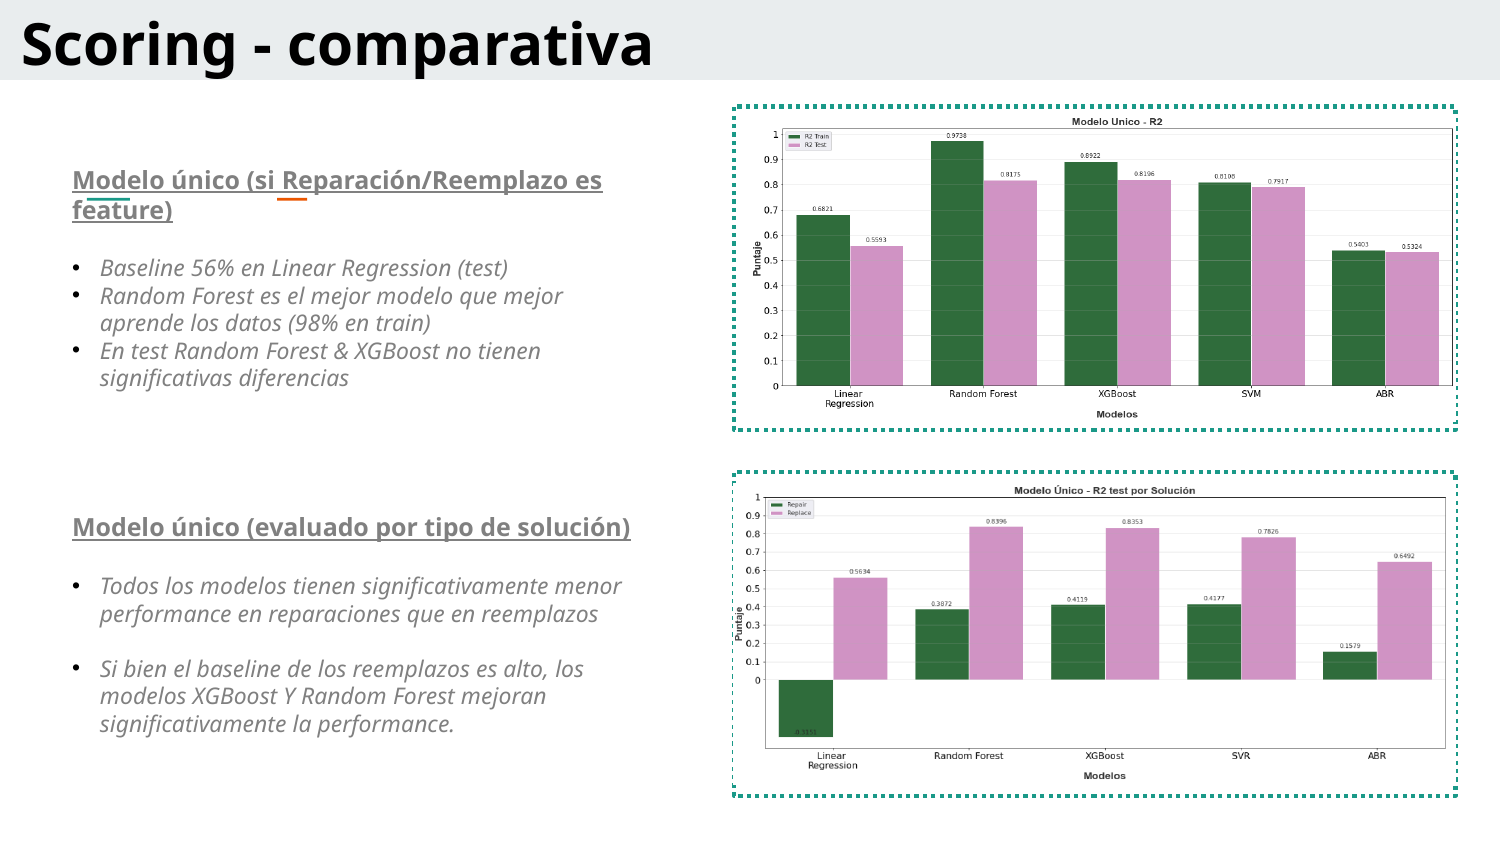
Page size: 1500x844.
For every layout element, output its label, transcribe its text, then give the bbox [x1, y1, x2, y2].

text_box Modelo único (evaluado por tipo de solución) Todos los modelos tienen significativamente menor performance en reparaciones que en reemplazos Si bien el baseline de los reemplazos es alto, los modelos XGBoost Y Random Forest mejoran significativamente la performance. [56, 504, 658, 771]
text_box Scoring - comparativa [6, 0, 1268, 80]
text_box [732, 104, 1458, 432]
text_box Modelo único (si Reparación/Reemplazo es feature) Baseline 56% en Linear Regression (test) Random Forest es el mejor modelo que mejor aprende los datos (98% en train) En test Random Forest & XGBoost no tienen significativas diferencias [56, 156, 658, 425]
picture [749, 118, 1456, 423]
text_box [732, 470, 1458, 483]
text_box [732, 792, 1458, 798]
picture [733, 483, 1456, 785]
